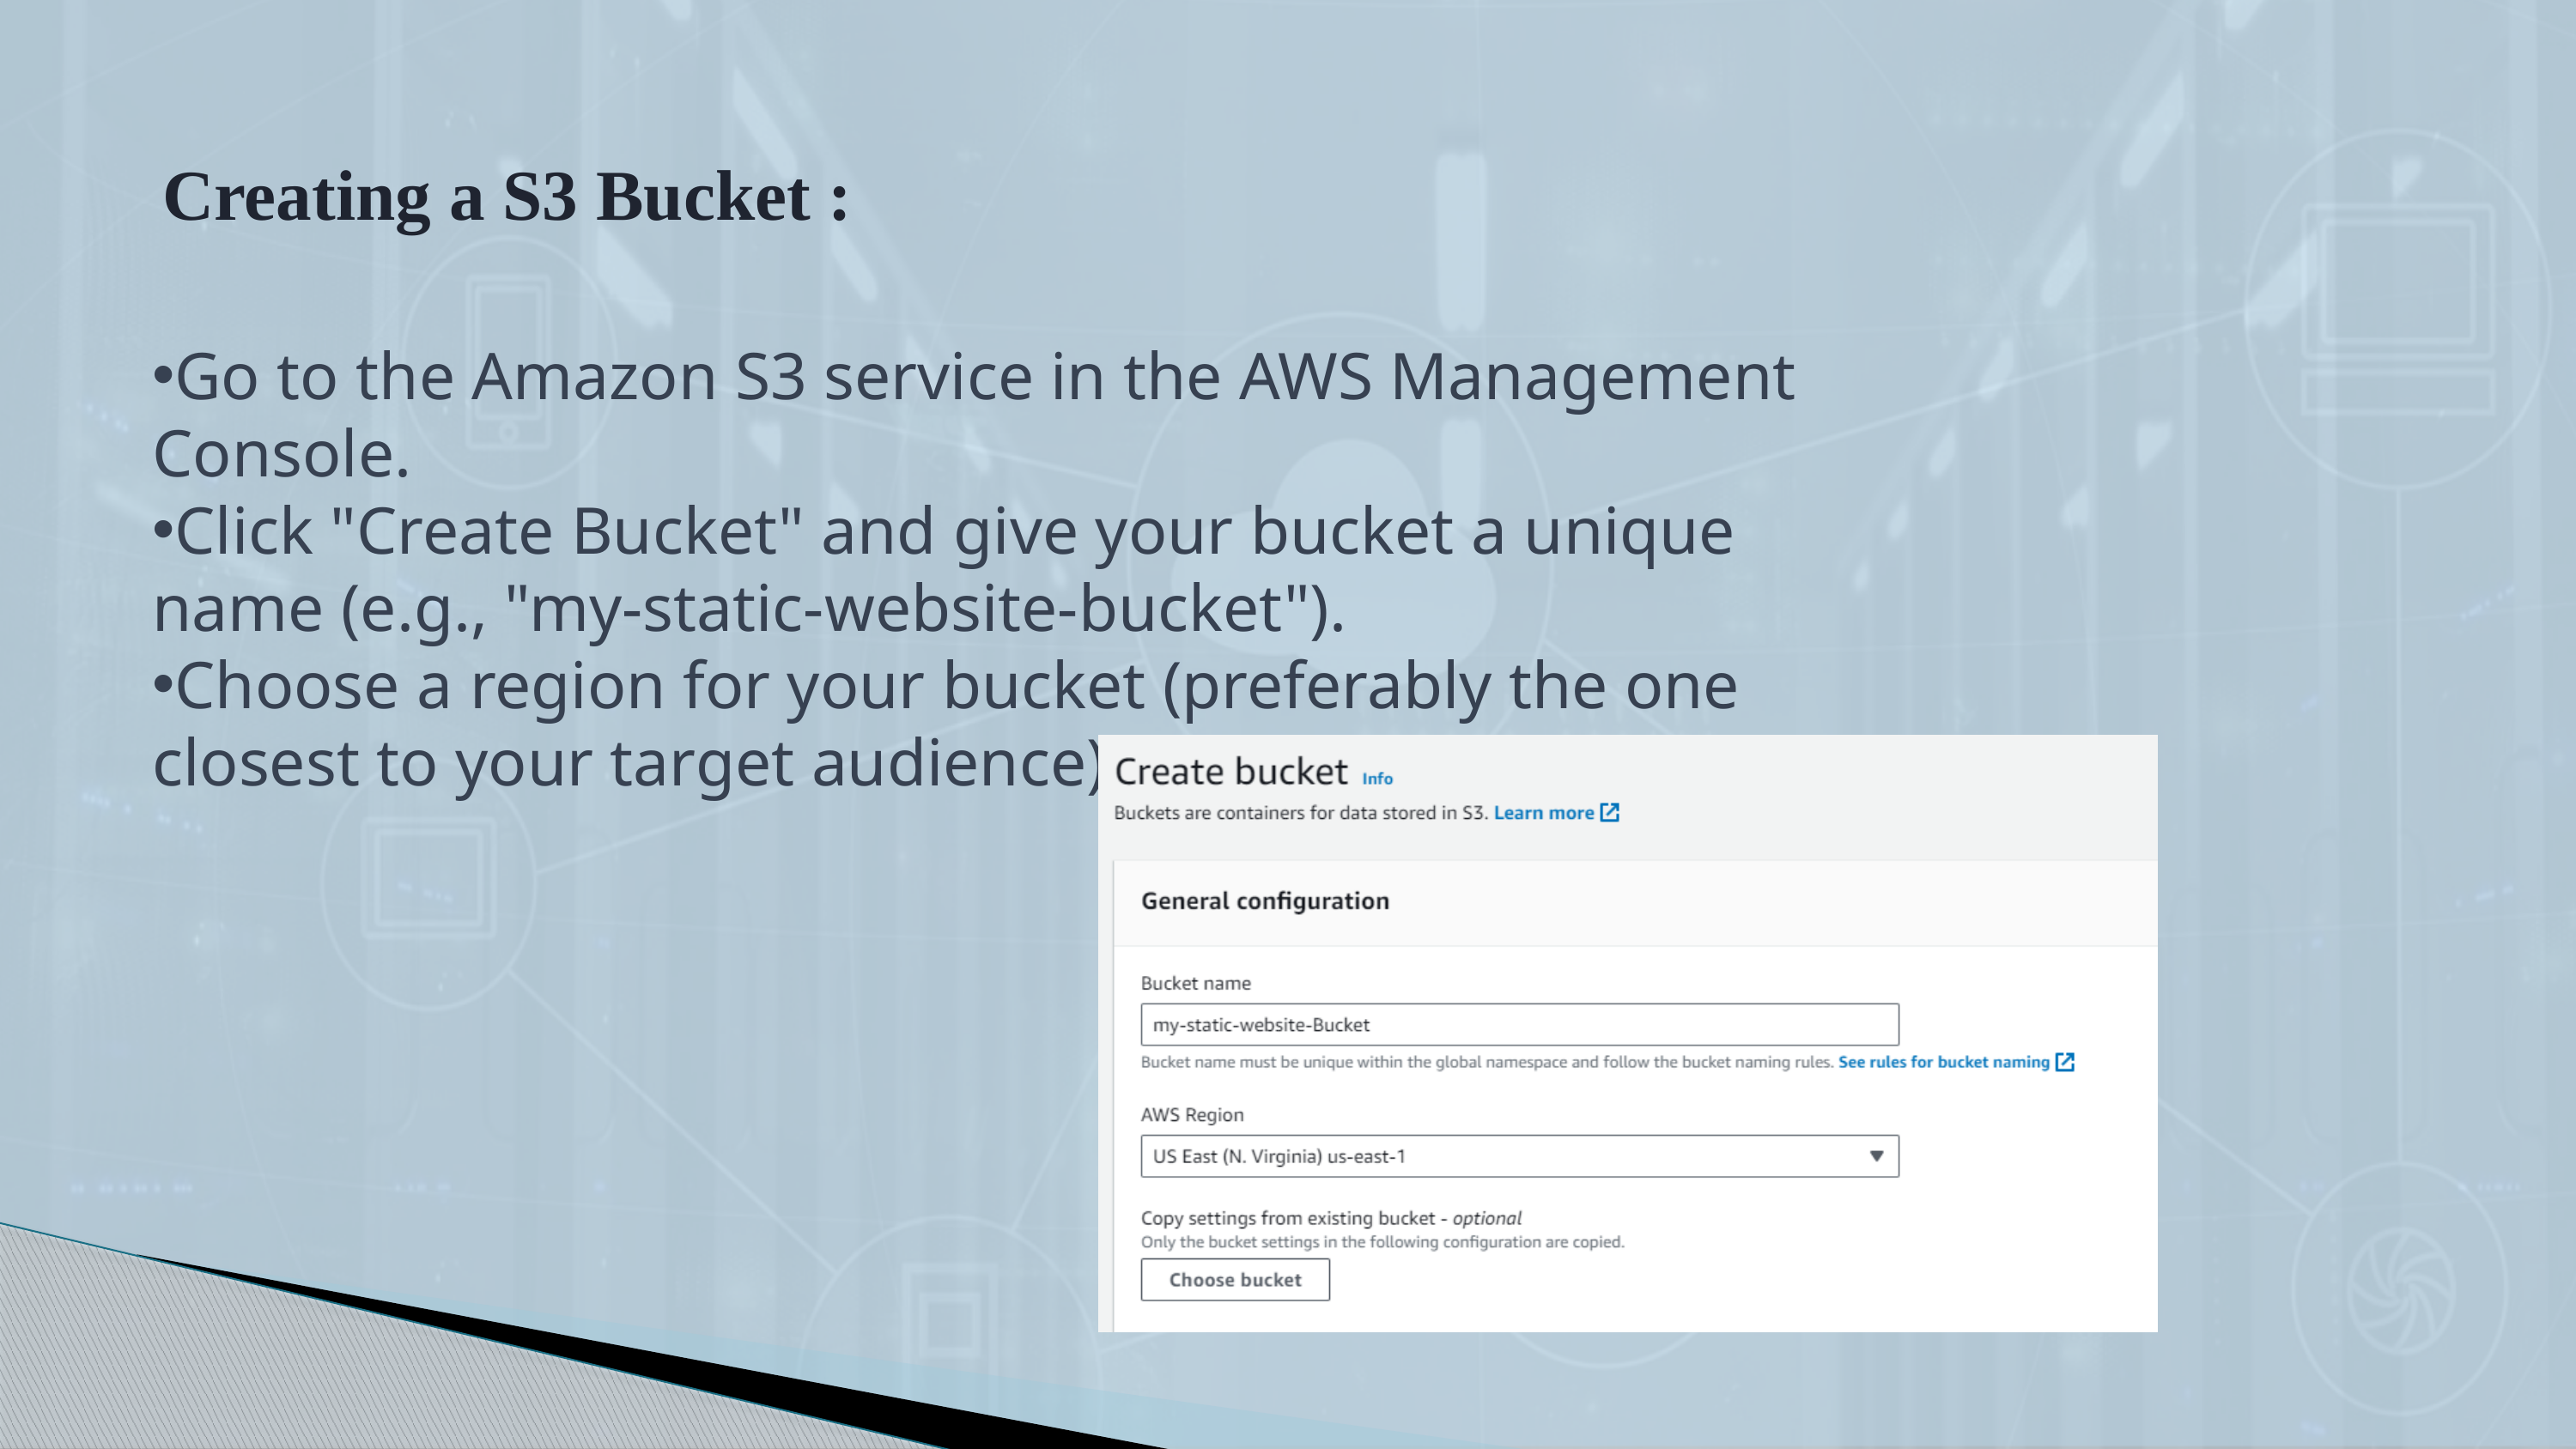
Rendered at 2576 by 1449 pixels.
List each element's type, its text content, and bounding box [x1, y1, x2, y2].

title Creating a S3 Bucket : [161, 61, 1052, 306]
text_box Go to the Amazon S3 service in the AWS Management Console. Click "Create Bucket" and give your bucket a unique name (e.g., "my-static-website-bucket"). Choose a region for your bucket (preferably the one closest to your target audience). [139, 329, 1879, 882]
picture [1098, 734, 2158, 1332]
